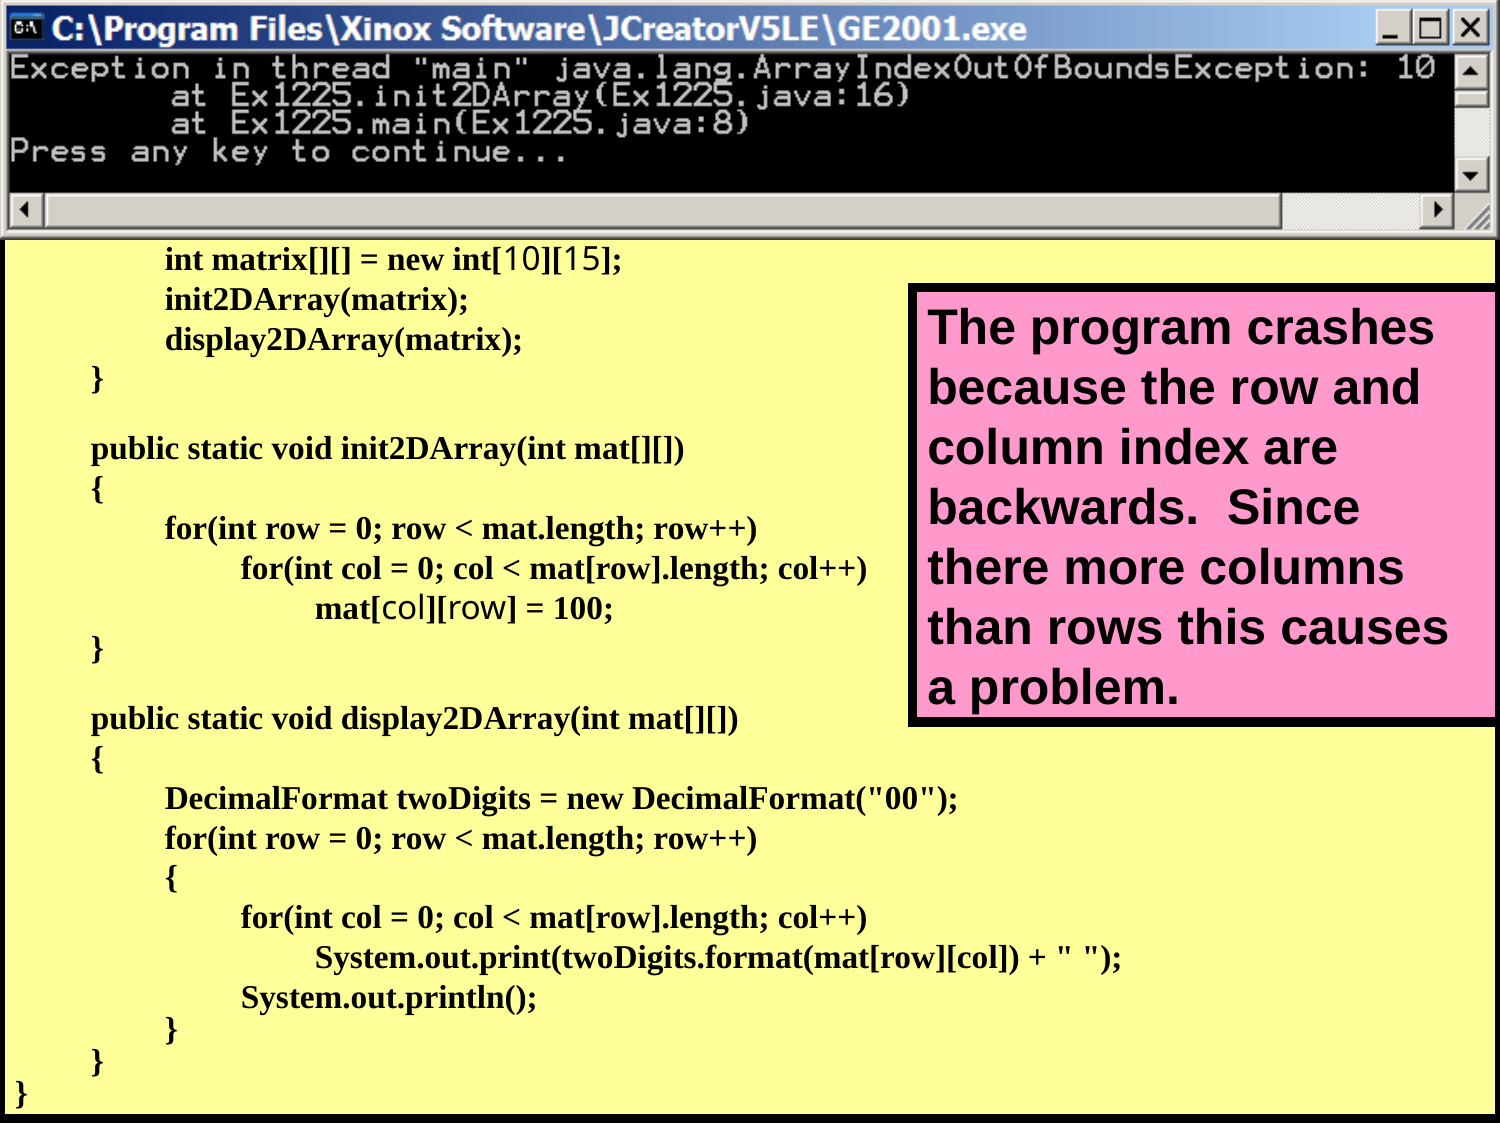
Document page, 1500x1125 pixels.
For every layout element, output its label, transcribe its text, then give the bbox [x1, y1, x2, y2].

picture [0, 0, 1500, 241]
text_box The program crashes because the row and column index are backwards. Since there more columns than rows this causes a problem. [912, 287, 1500, 723]
text_box import java.text.DecimalFormat; public class Ex1225 { public static void main (String args[]) { int matrix[][] = new int[10][15]; init2DArray(matrix); display2DArray(matrix); } public static void init2DArray(int mat[][]) { for(int row = 0; row < mat.length; row++) for(int col = 0; col < mat[row].length; col++) mat[col][row] = 100; } public static void display2DArray(int mat[][]) { DecimalFormat twoDigits = new DecimalFormat("00"); for(int row = 0; row < mat.length; row++) { for(int col = 0; col < mat[row].length; col++) System.out.print(twoDigits.format(mat[row][col]) + " "); System.out.println(); } } } [0, 248, 1500, 1119]
